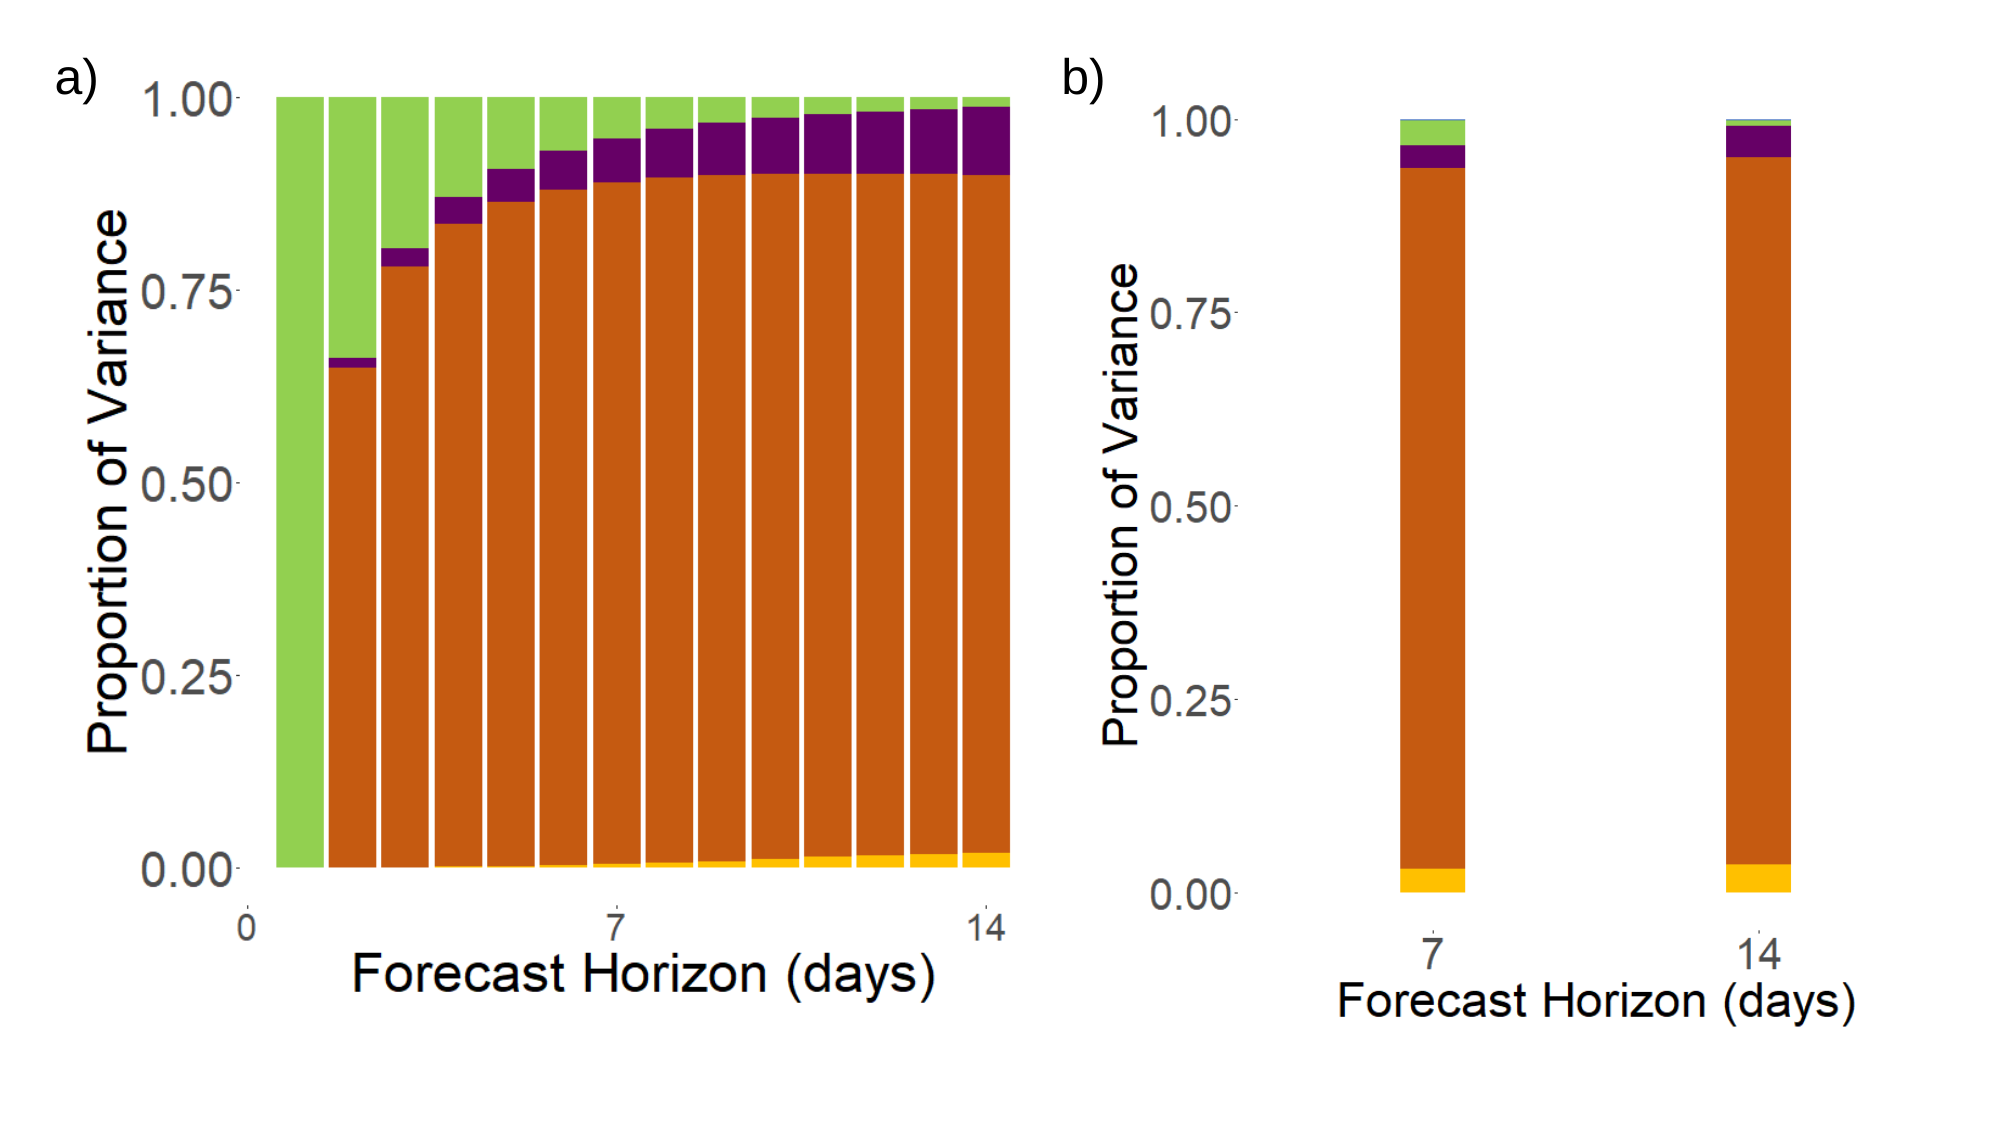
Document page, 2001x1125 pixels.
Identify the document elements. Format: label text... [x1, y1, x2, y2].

picture [1095, 74, 1961, 1032]
text_box a) [39, 37, 196, 112]
text_box b) [1046, 37, 1136, 112]
picture [79, 52, 1054, 1009]
